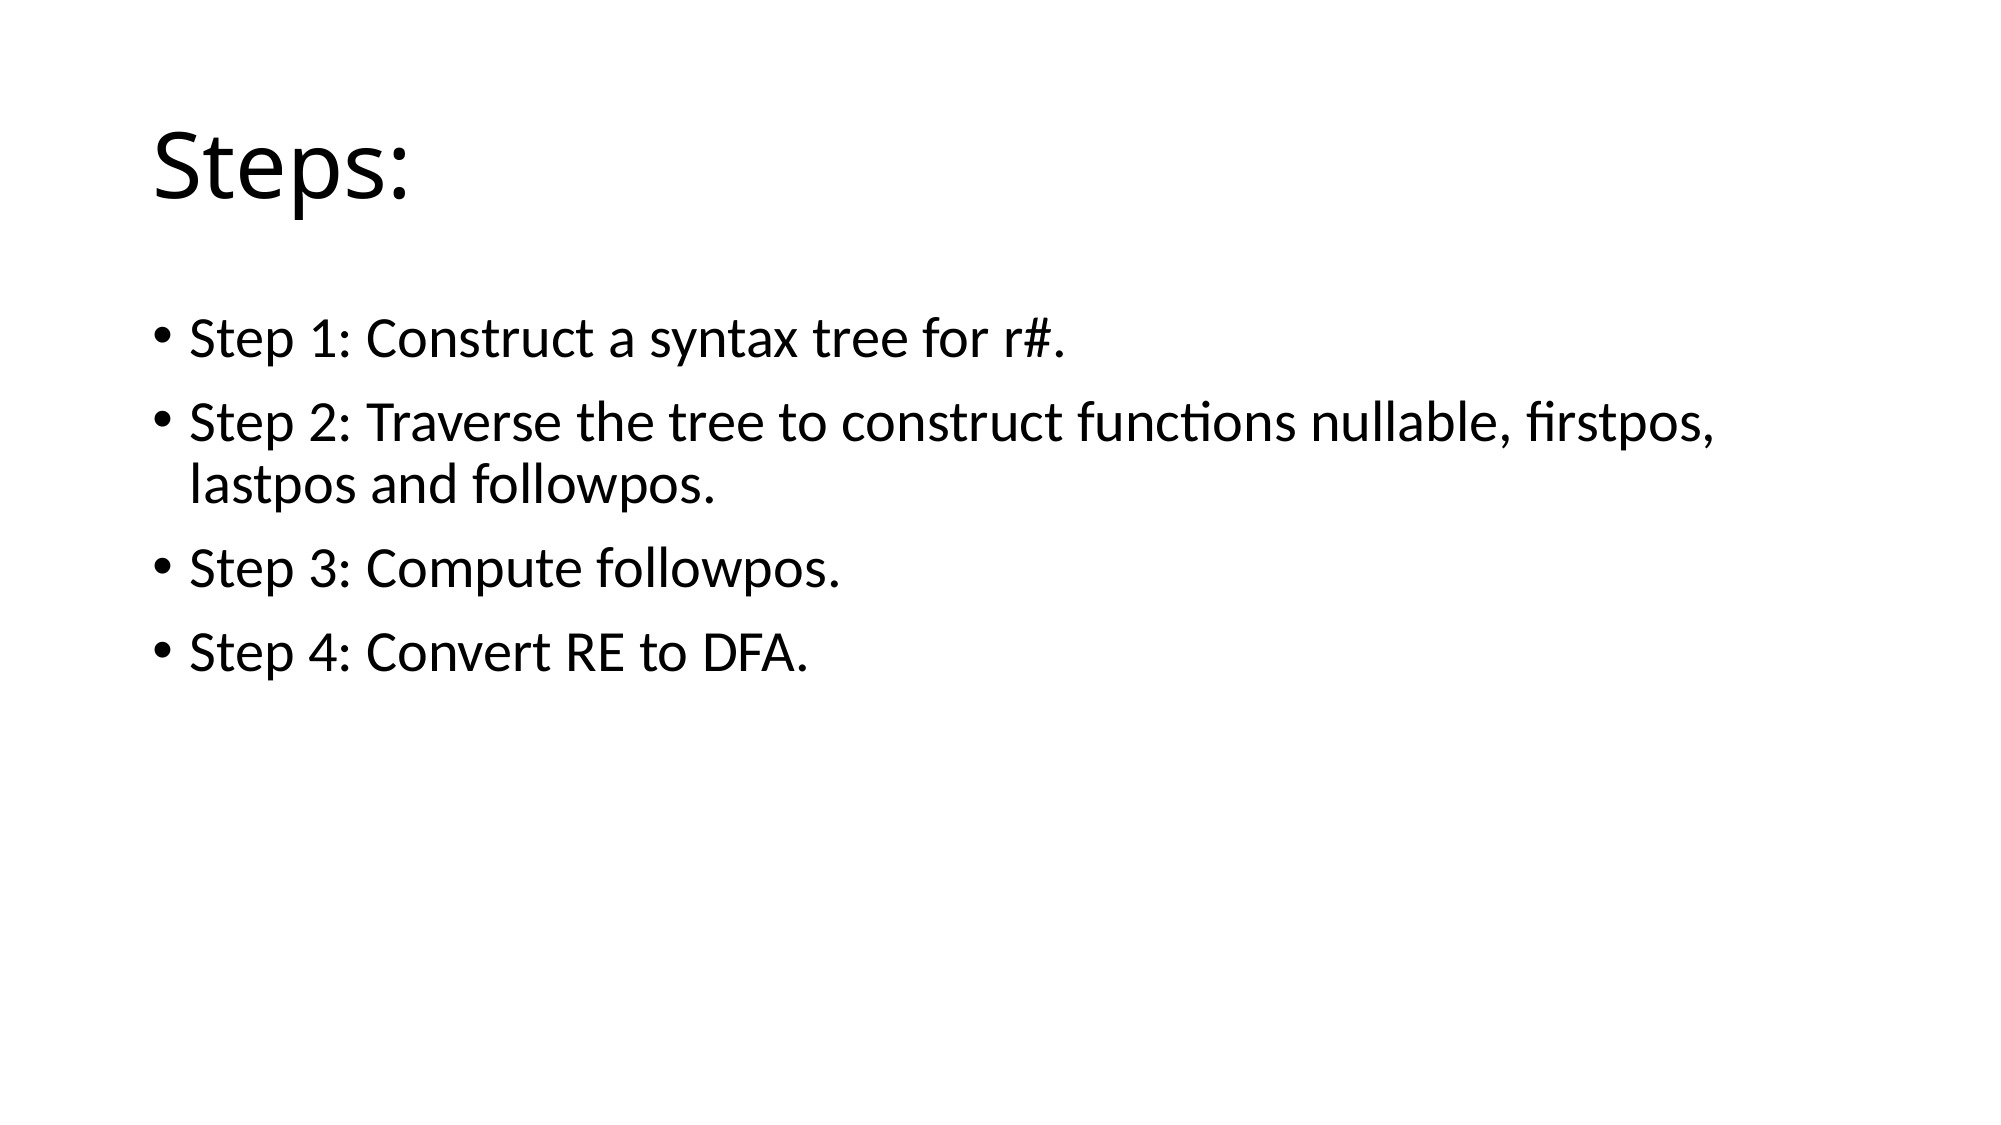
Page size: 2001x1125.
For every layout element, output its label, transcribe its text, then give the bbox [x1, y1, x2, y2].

list Step 1: Construct a syntax tree for r#. Step 2: Traverse the tree to construct functions nullable, firstpos, lastpos and followpos. Step 3: Compute followpos. Step 4: Convert RE to DFA. [137, 299, 1863, 1014]
title Steps: [137, 59, 1863, 278]
